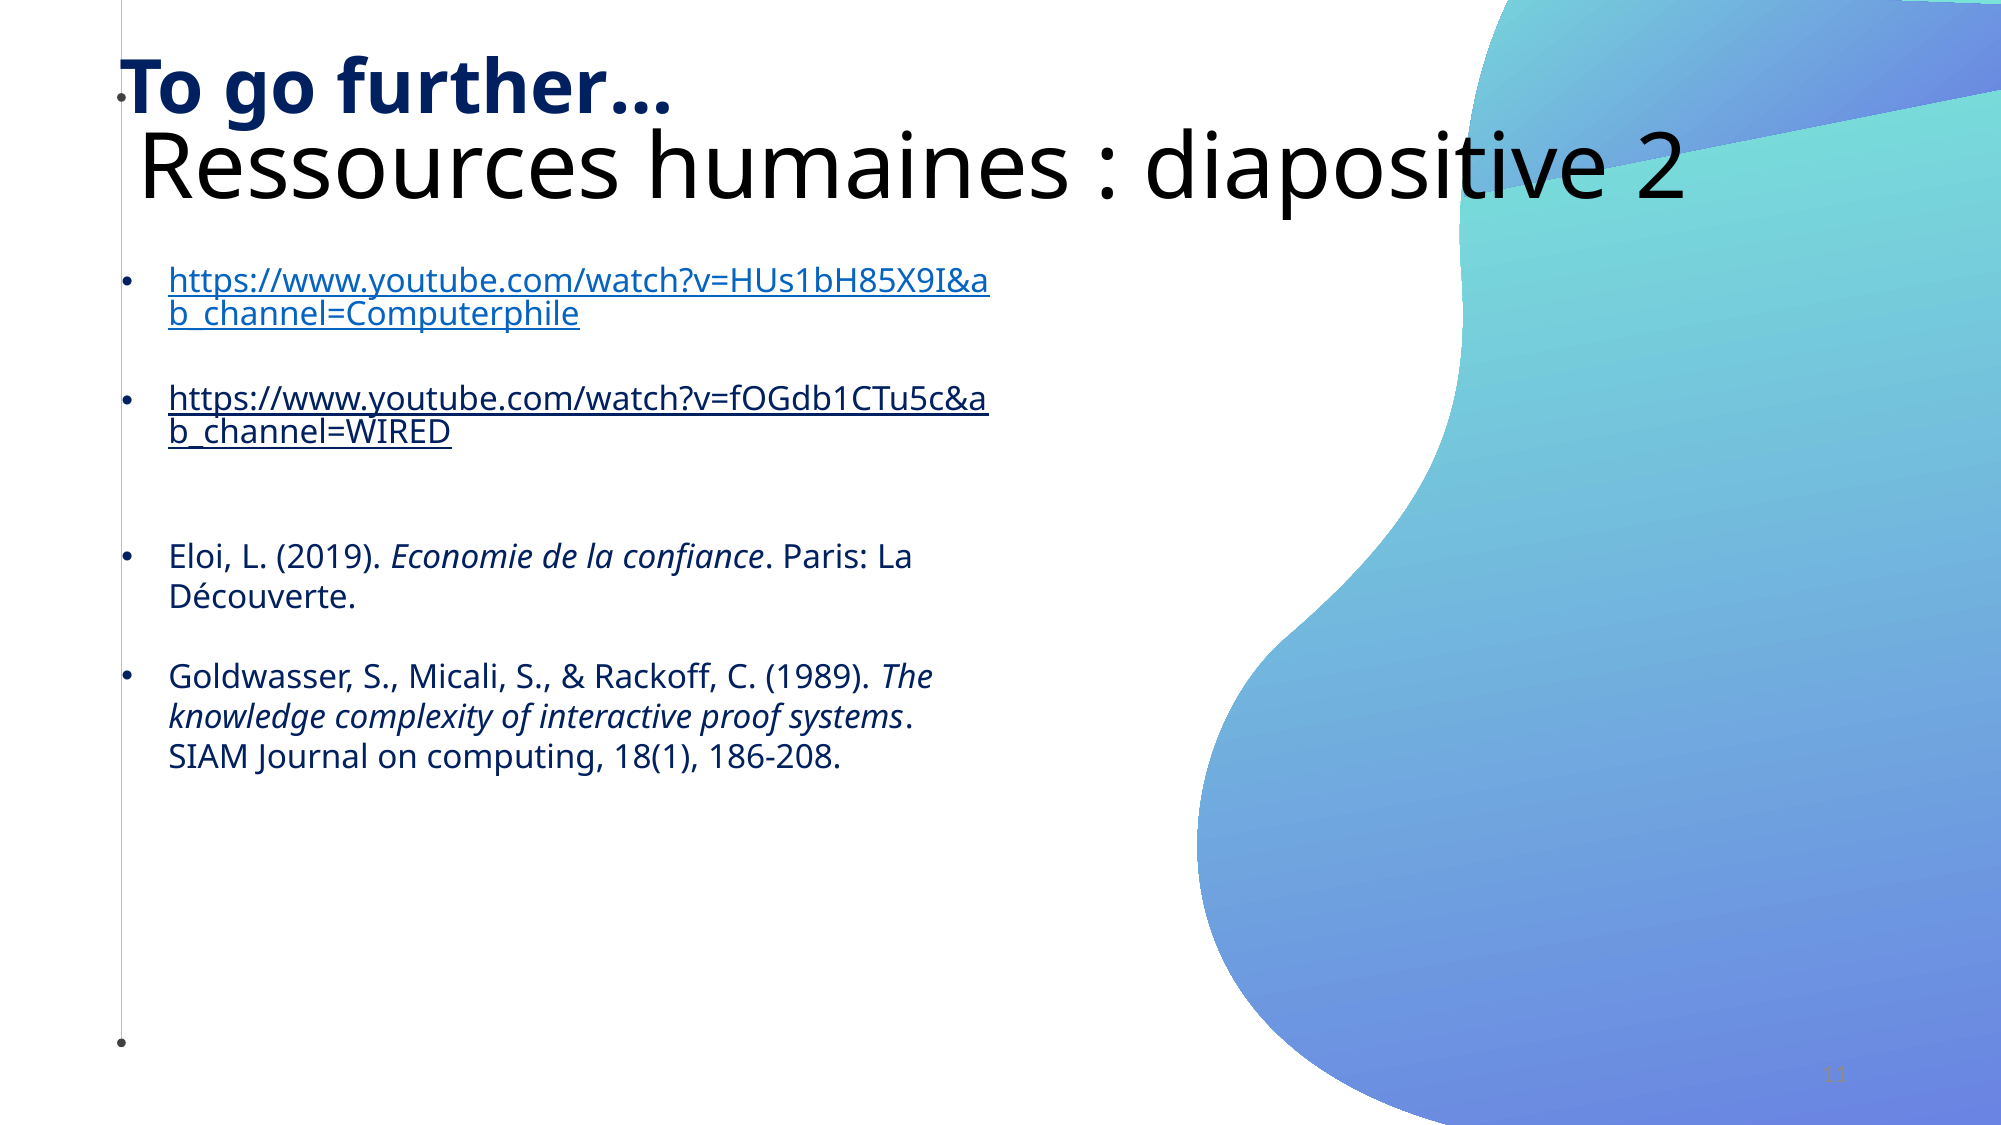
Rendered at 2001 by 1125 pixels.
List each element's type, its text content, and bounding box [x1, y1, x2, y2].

text_box https://www.youtube.com/watch?v=HUs1bH85X9I&ab_channel=Computerphile https://www.youtube.com/watch?v=fOGdb1CTu5c&ab_channel=WIRED Eloi, L. (2019). Economie de la confiance. Paris: La Découverte. Goldwasser, S., Micali, S., & Rackoff, C. (1989). The knowledge complexity of interactive proof systems. SIAM Journal on computing, 18(1), 186-208. [122, 258, 1000, 829]
title Ressources humaines : diapositive 2 [137, 59, 1110, 278]
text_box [1110, 0, 2000, 1125]
text_box To go further… [122, 44, 1028, 129]
text_box [116, 1037, 127, 1049]
